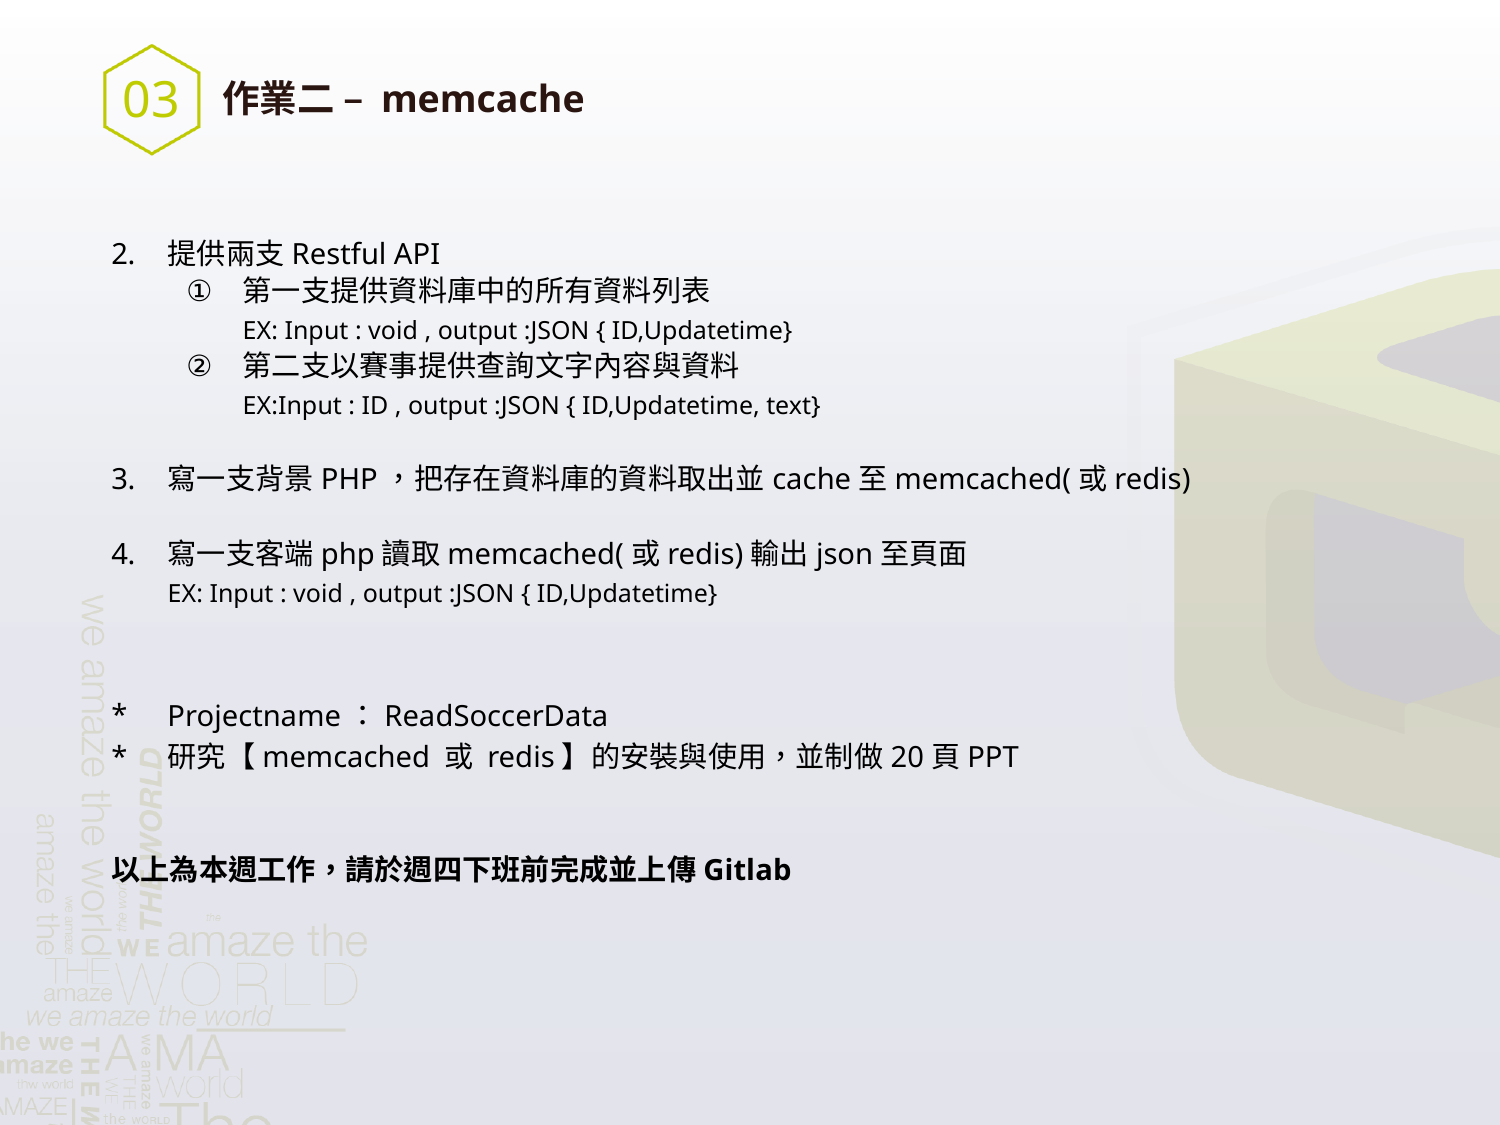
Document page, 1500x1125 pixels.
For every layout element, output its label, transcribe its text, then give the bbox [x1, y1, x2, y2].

picture [0, 0, 1500, 1125]
text_box 03 [115, 60, 188, 136]
text_box 作業二 – memcache [214, 67, 593, 128]
text_box 提供兩支Restful API 第一支提供資料庫中的所有資料列表 EX: Input : void , output :JSON { ID,Updatetime} 第二支以賽事提供查詢文字內容與資料 EX:Input : ID , output :JSON { ID,Updatetime, text} 寫一支背景PHP，把存在資料庫的資料取出並cache至memcached(或redis) 寫一支客端php讀取memcached(或redis)輸出json至頁面 EX: Input : void , output :JSON { ID,Updatetime} Projectname：ReadSoccerData 研究【memcached 或 redis】的安裝與使用，並制做20頁PPT 以上為本週工作，請於週四下班前完成並上傳Gitlab [103, 225, 1199, 894]
